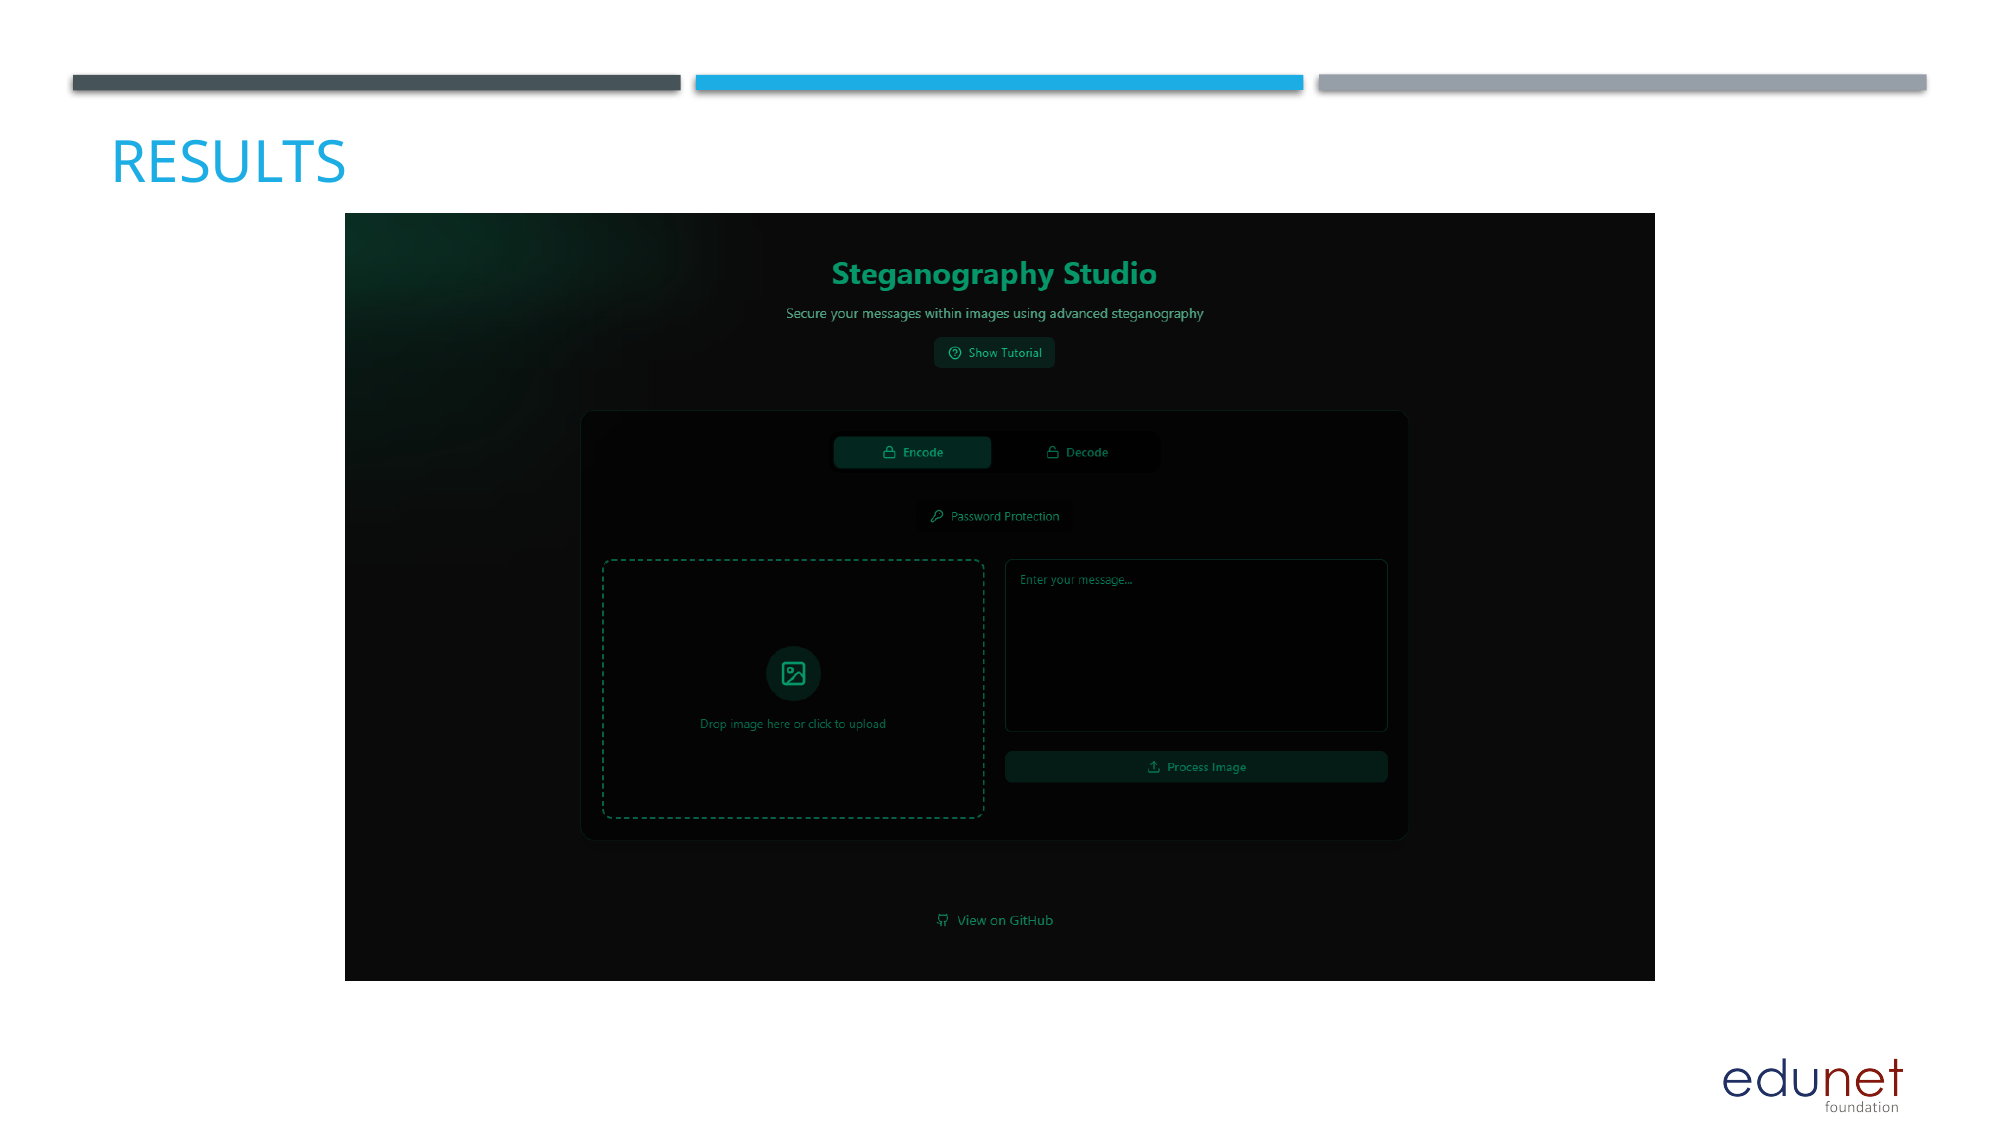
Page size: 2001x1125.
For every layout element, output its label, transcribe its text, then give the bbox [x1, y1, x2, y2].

title Results [95, 115, 1905, 203]
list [344, 212, 1656, 981]
picture [1719, 1056, 1905, 1116]
